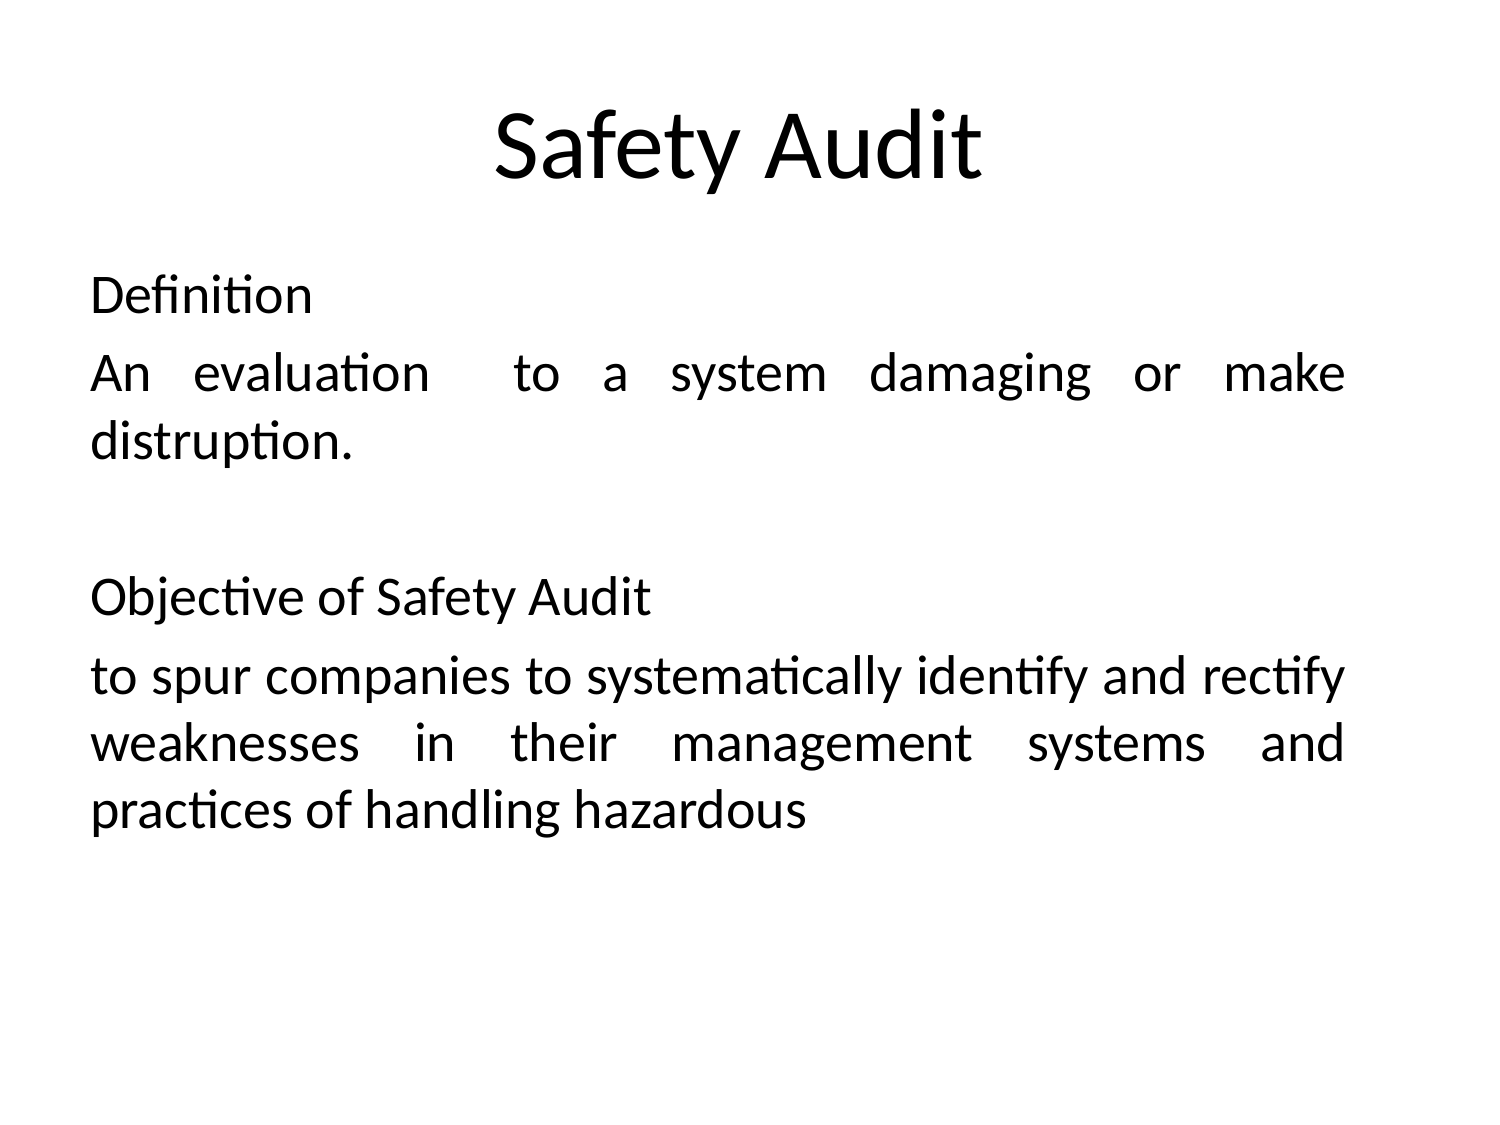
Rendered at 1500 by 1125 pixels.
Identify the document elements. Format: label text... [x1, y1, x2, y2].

list Definition An evaluation to a system damaging or make distruption. Objective of Safety Audit to spur companies to systematically identify and rectify weaknesses in their management systems and practices of handling hazardous [75, 249, 1363, 851]
title Safety Audit [75, 45, 1425, 233]
